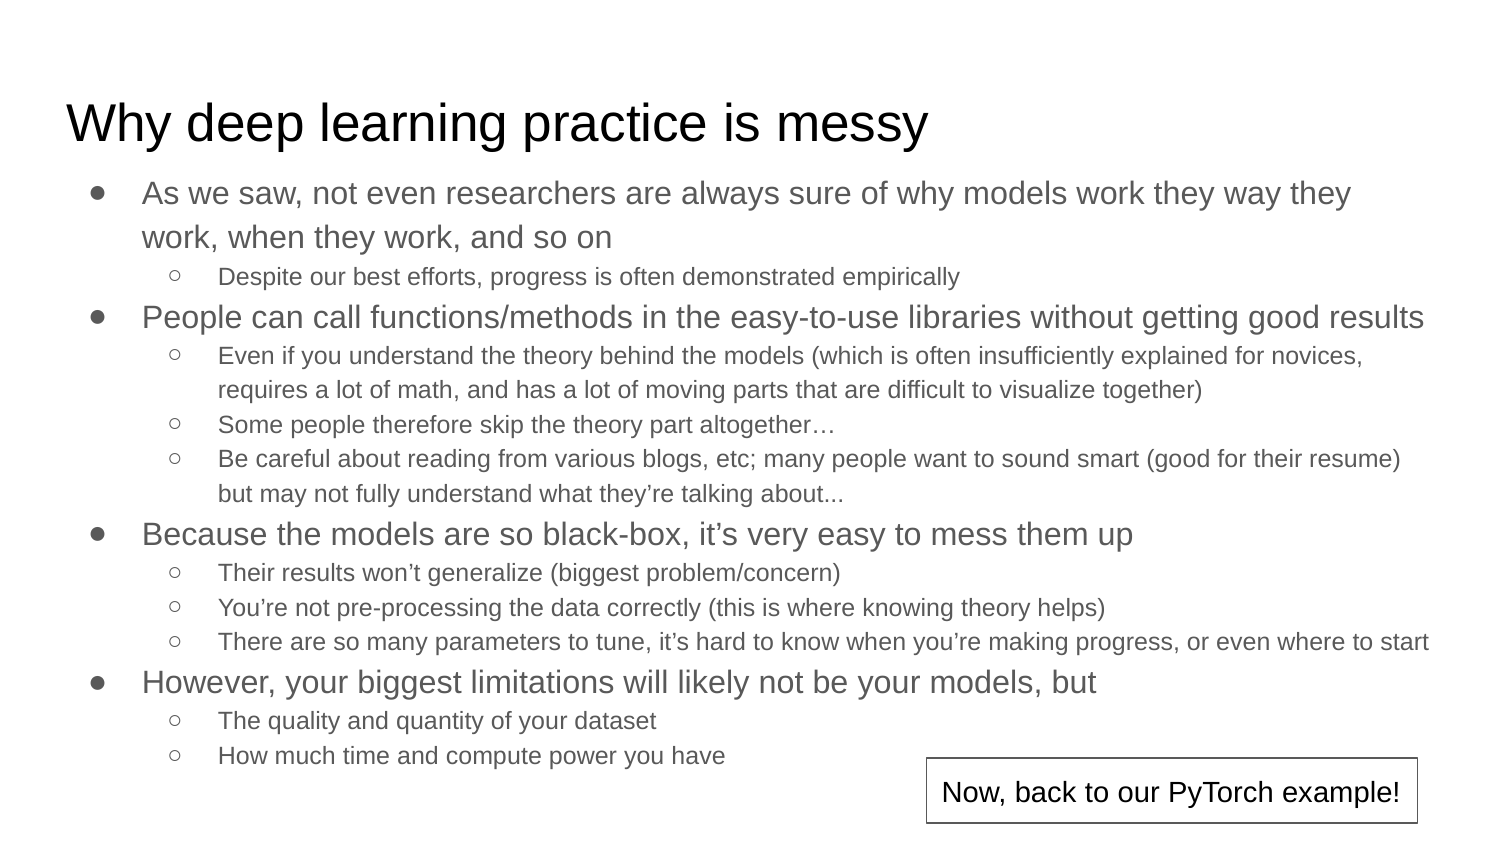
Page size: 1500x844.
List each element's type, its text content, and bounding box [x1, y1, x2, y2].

title Why deep learning practice is messy [51, 72, 1449, 151]
text_box Now, back to our PyTorch example! [926, 758, 1418, 823]
list As we saw, not even researchers are always sure of why models work they way they work, when they work, and so on Despite our best efforts, progress is often demonstrated empirically People can call functions/methods in the easy-to-use libraries without getting good results Even if you understand the theory behind the models (which is often insufficiently explained for novices, requires a lot of math, and has a lot of moving parts that are difficult to visualize together) Some people therefore skip the theory part altogether… Be careful about reading from various blogs, etc; many people want to sound smart (good for their resume) but may not fully understand what they’re talking about... Because the models are so black-box, it’s very easy to mess them up Their results won’t generalize (biggest problem/concern) You’re not pre-processing the data correctly (this is where knowing theory helps) There are so many parameters to tune, it’s hard to know when you’re making progress, or even where to start However, your biggest limitations will likely not be your models, but The quality and quantity of your dataset How much time and compute power you have [51, 151, 1449, 791]
